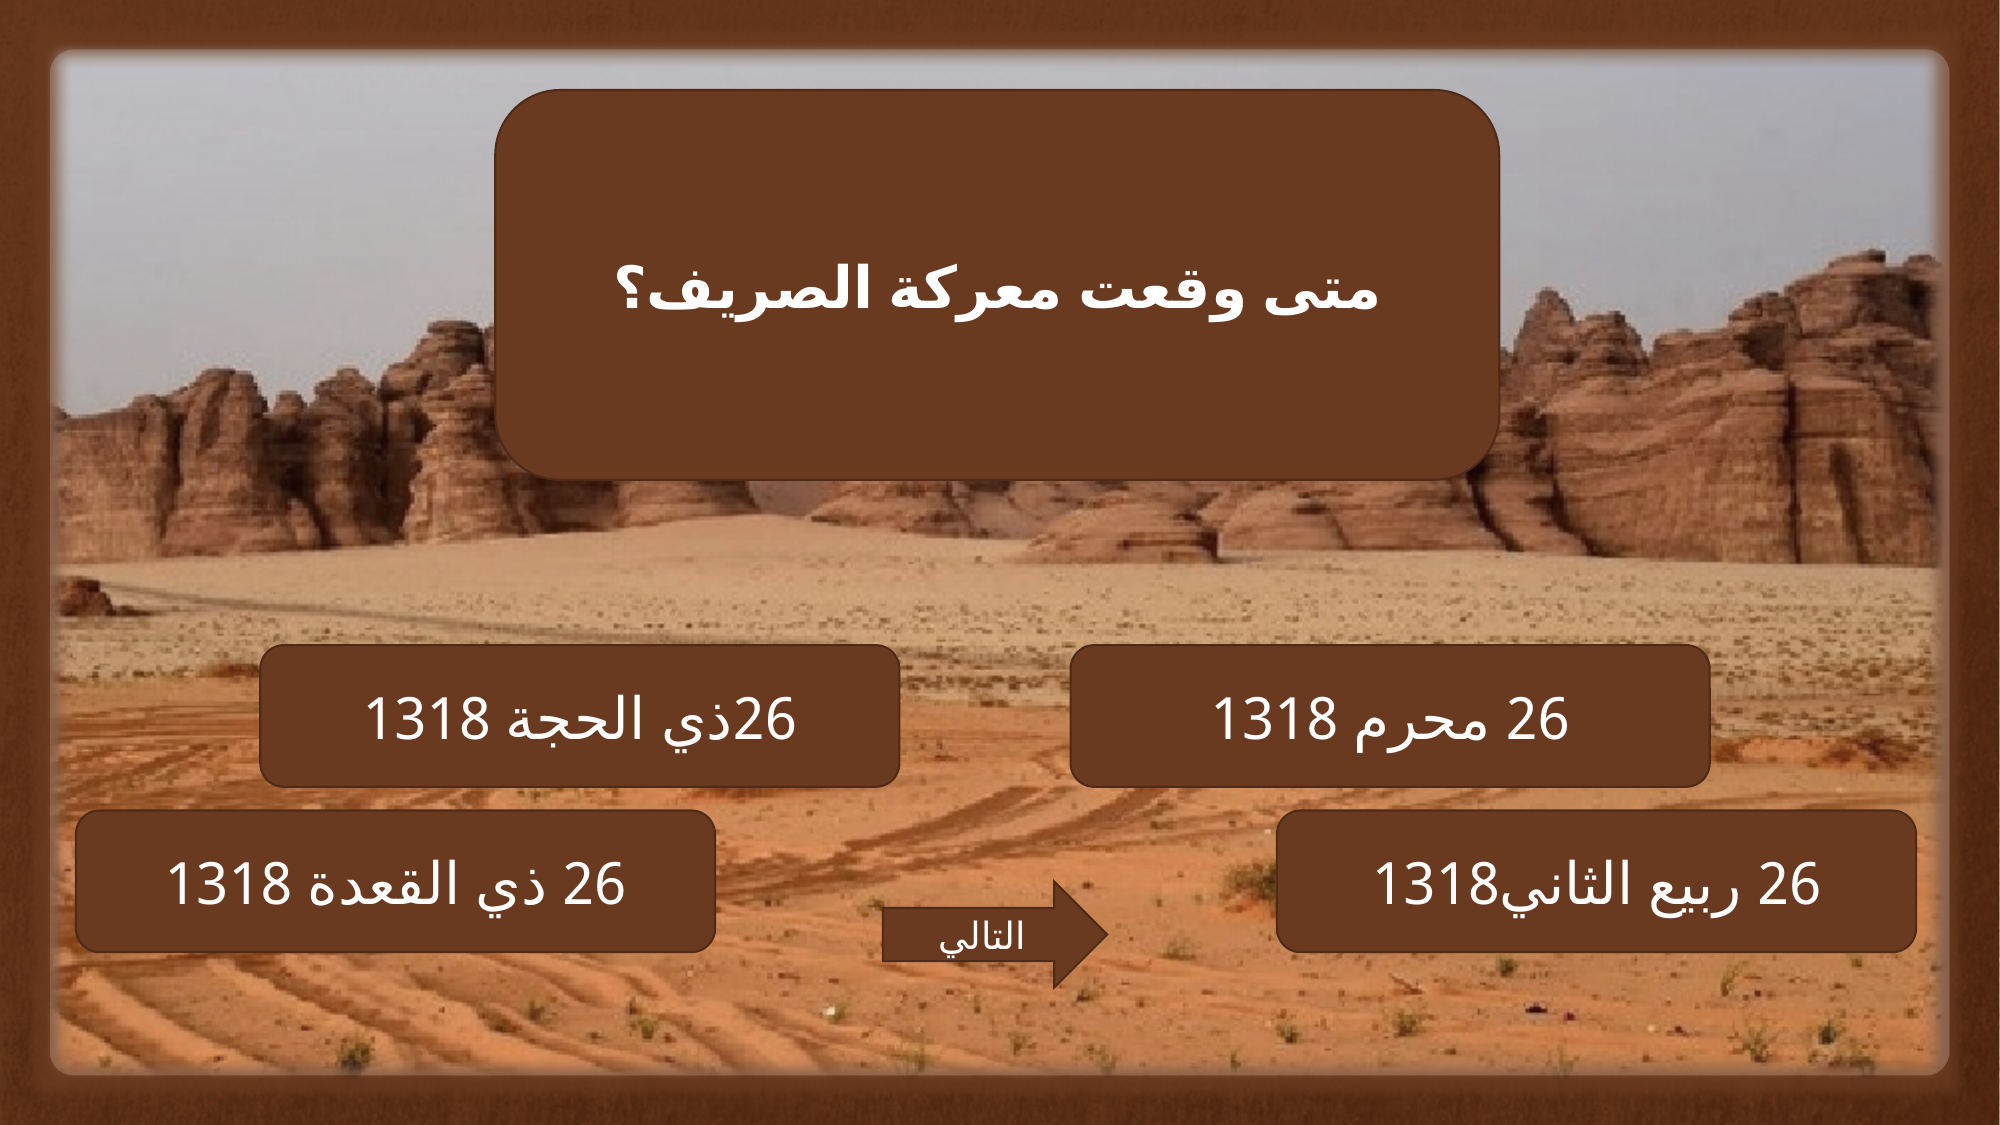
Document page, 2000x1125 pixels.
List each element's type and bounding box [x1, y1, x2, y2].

picture [45, 42, 1950, 1083]
